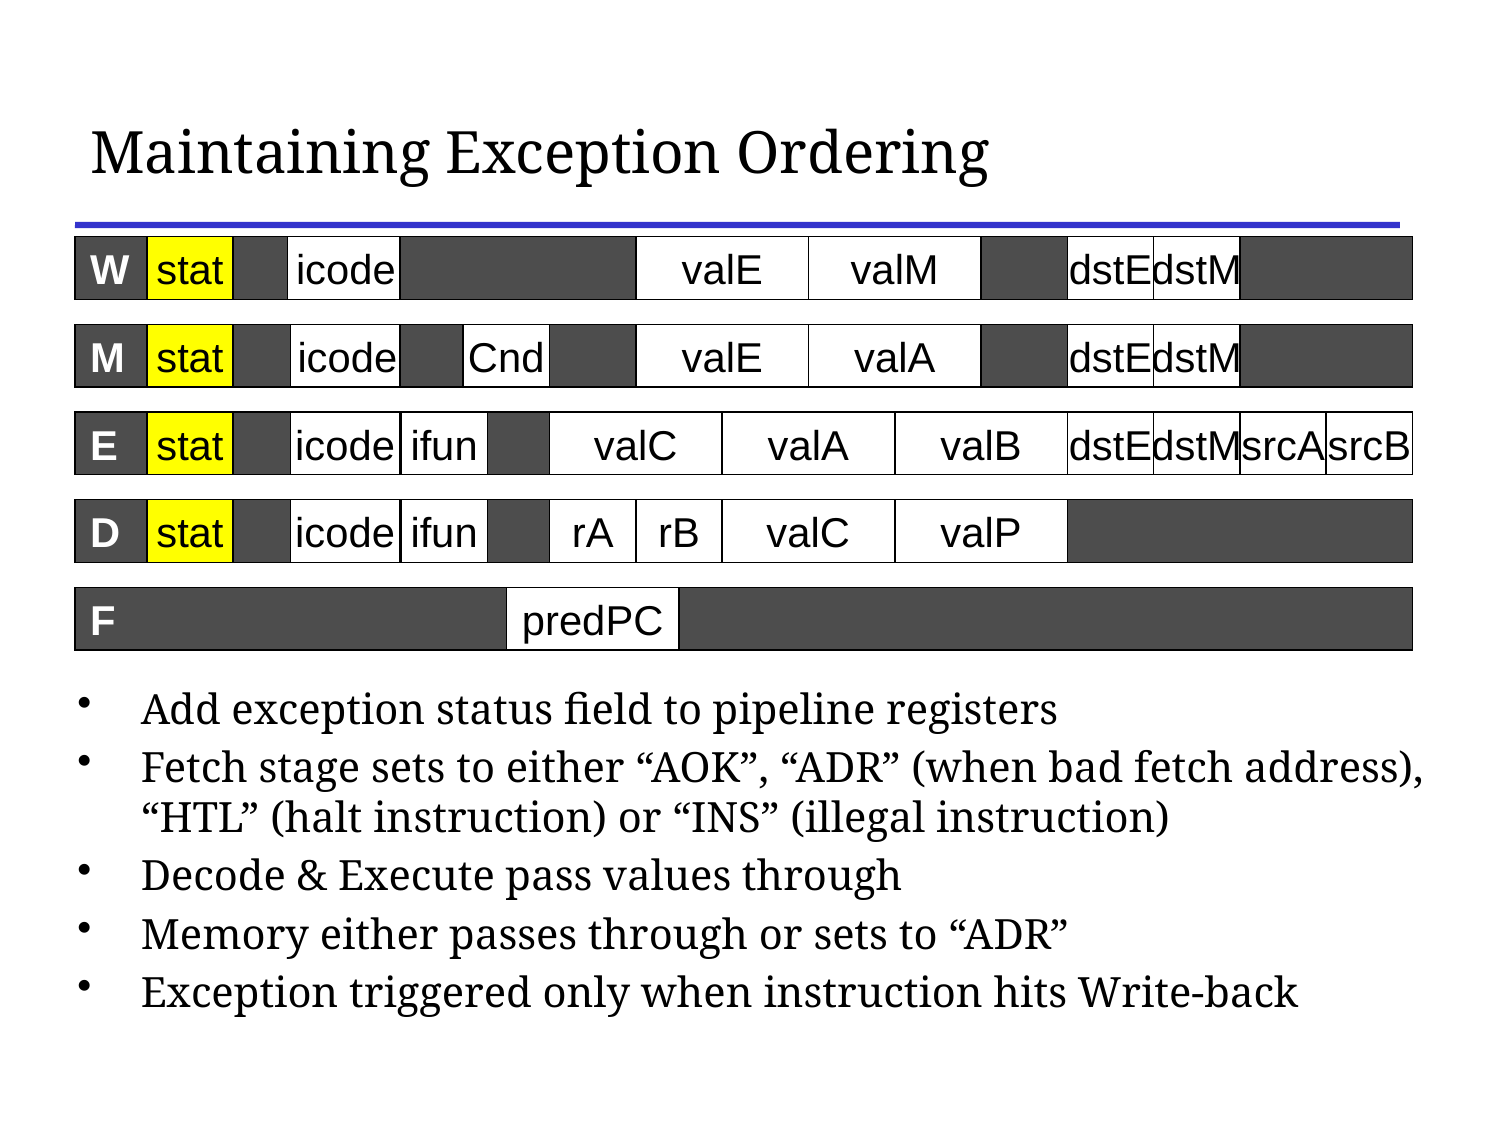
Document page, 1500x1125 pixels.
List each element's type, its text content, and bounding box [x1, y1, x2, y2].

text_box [74, 236, 1413, 651]
list Add exception status field to pipeline registers Fetch stage sets to either “AOK”, “ADR” (when bad fetch address), “HTL” (halt instruction) or “INS” (illegal instruction) Decode & Execute pass values through Memory either passes through or sets to “ADR” Exception triggered only when instruction hits Write-back [62, 675, 1500, 1096]
title Maintaining Exception Ordering [75, 75, 1400, 225]
